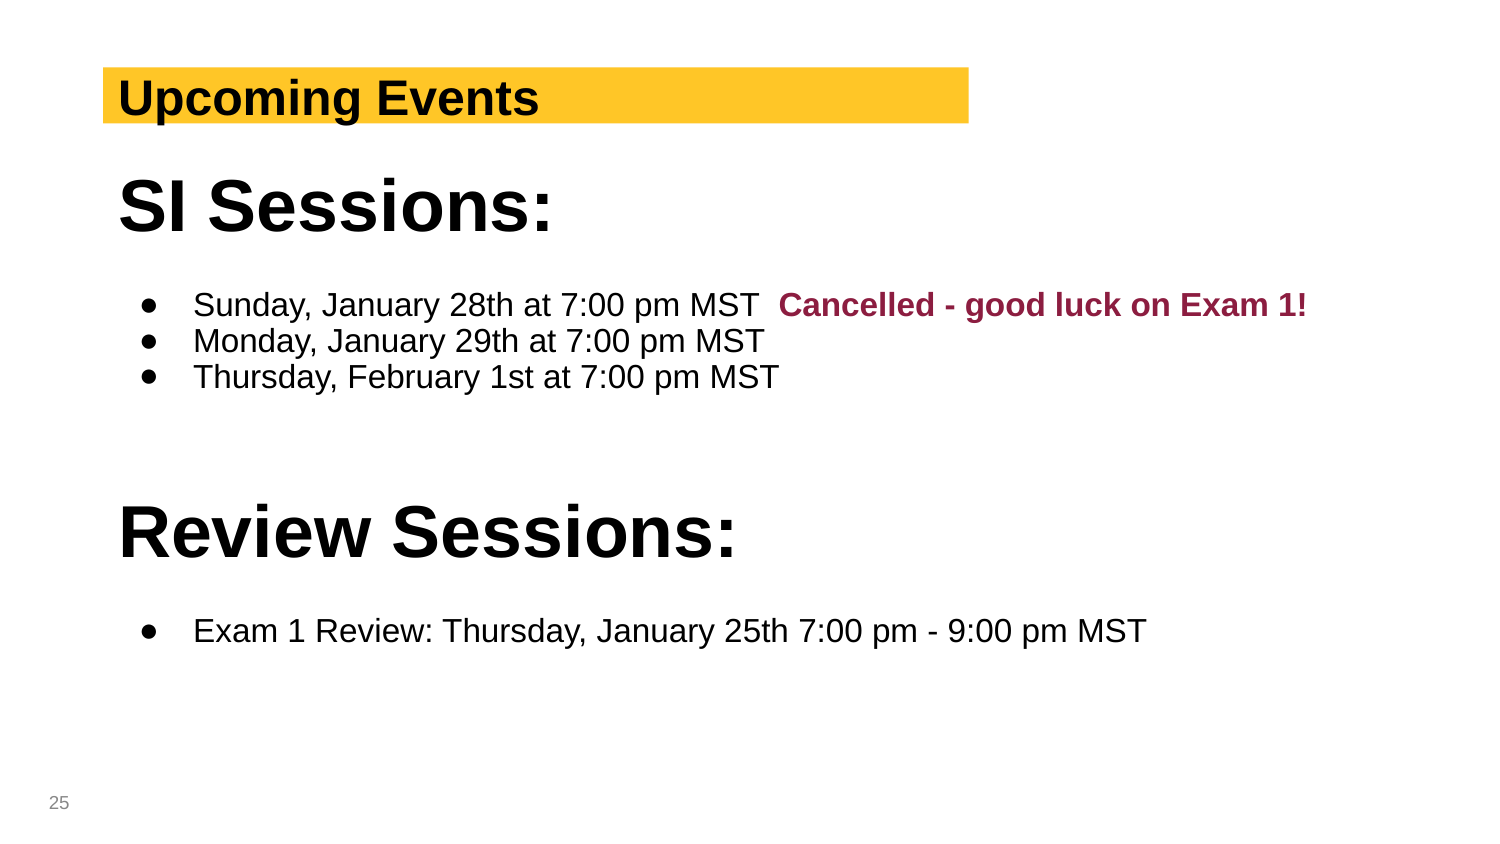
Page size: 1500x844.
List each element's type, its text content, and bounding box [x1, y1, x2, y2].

footer ‹#› [33, 779, 372, 825]
title Upcoming Events [103, 67, 969, 124]
list SI Sessions: Sunday, January 28th at 7:00 pm MST Cancelled - good luck on Exam 1! Monday, January 29th at 7:00 pm MST Thursday, February 1st at 7:00 pm MST Review Sessions: Exam 1 Review: Thursday, January 25th 7:00 pm - 9:00 pm MST [103, 150, 1407, 758]
